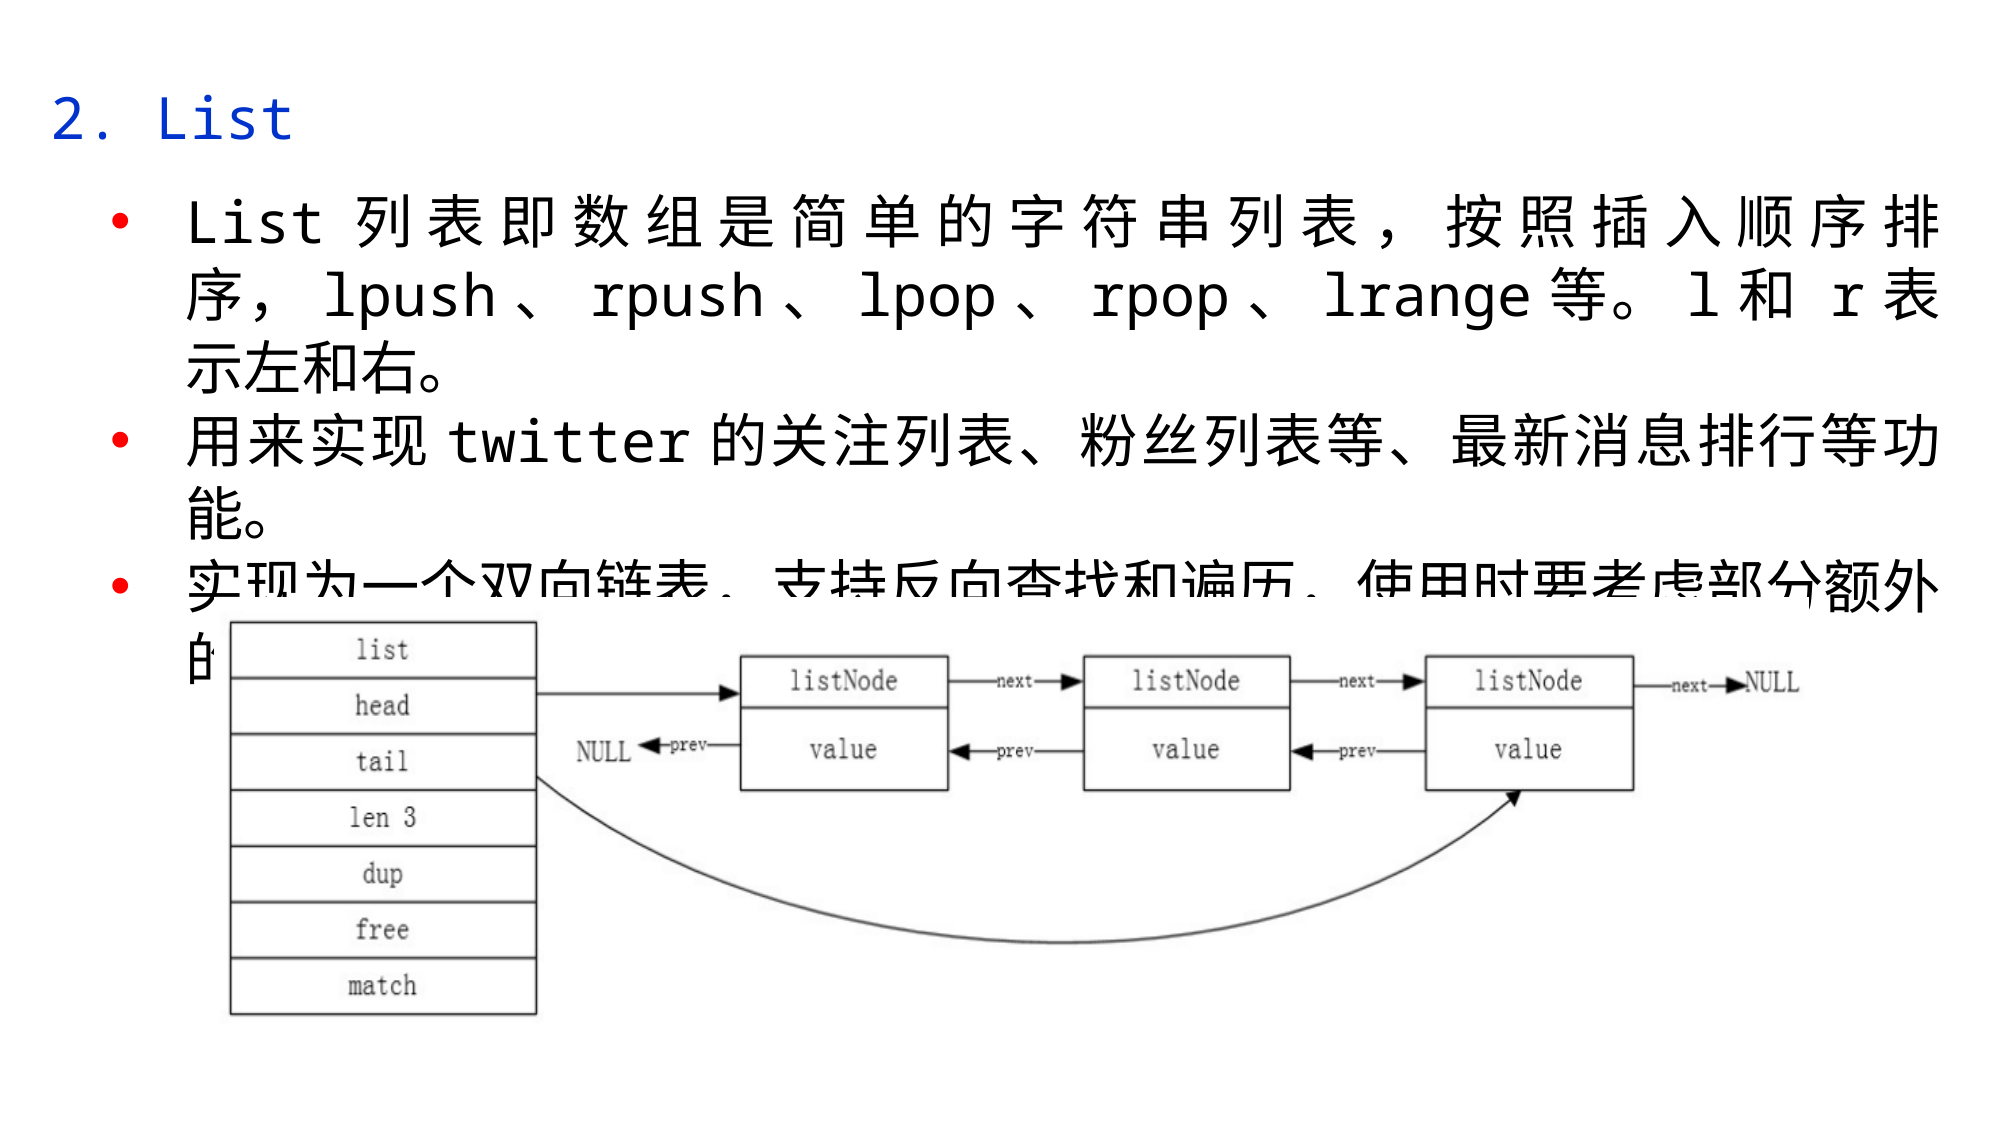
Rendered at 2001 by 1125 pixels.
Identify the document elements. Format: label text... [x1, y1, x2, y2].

text_box List列表即数组是简单的字符串列表，按照插入顺序排序，lpush、rpush、lpop、rpop、lrange等。l和 r表示左和右。 用来实现twitter的关注列表、粉丝列表等、最新消息排行等功能。 实现为一个双向链表，支持反向查找和遍历，使用时要考虑部分额外的内存开销，发送缓冲队列等也都是用的这个数据结构。 [90, 172, 1961, 703]
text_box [214, 597, 1809, 1027]
text_box 2. List [31, 71, 975, 162]
